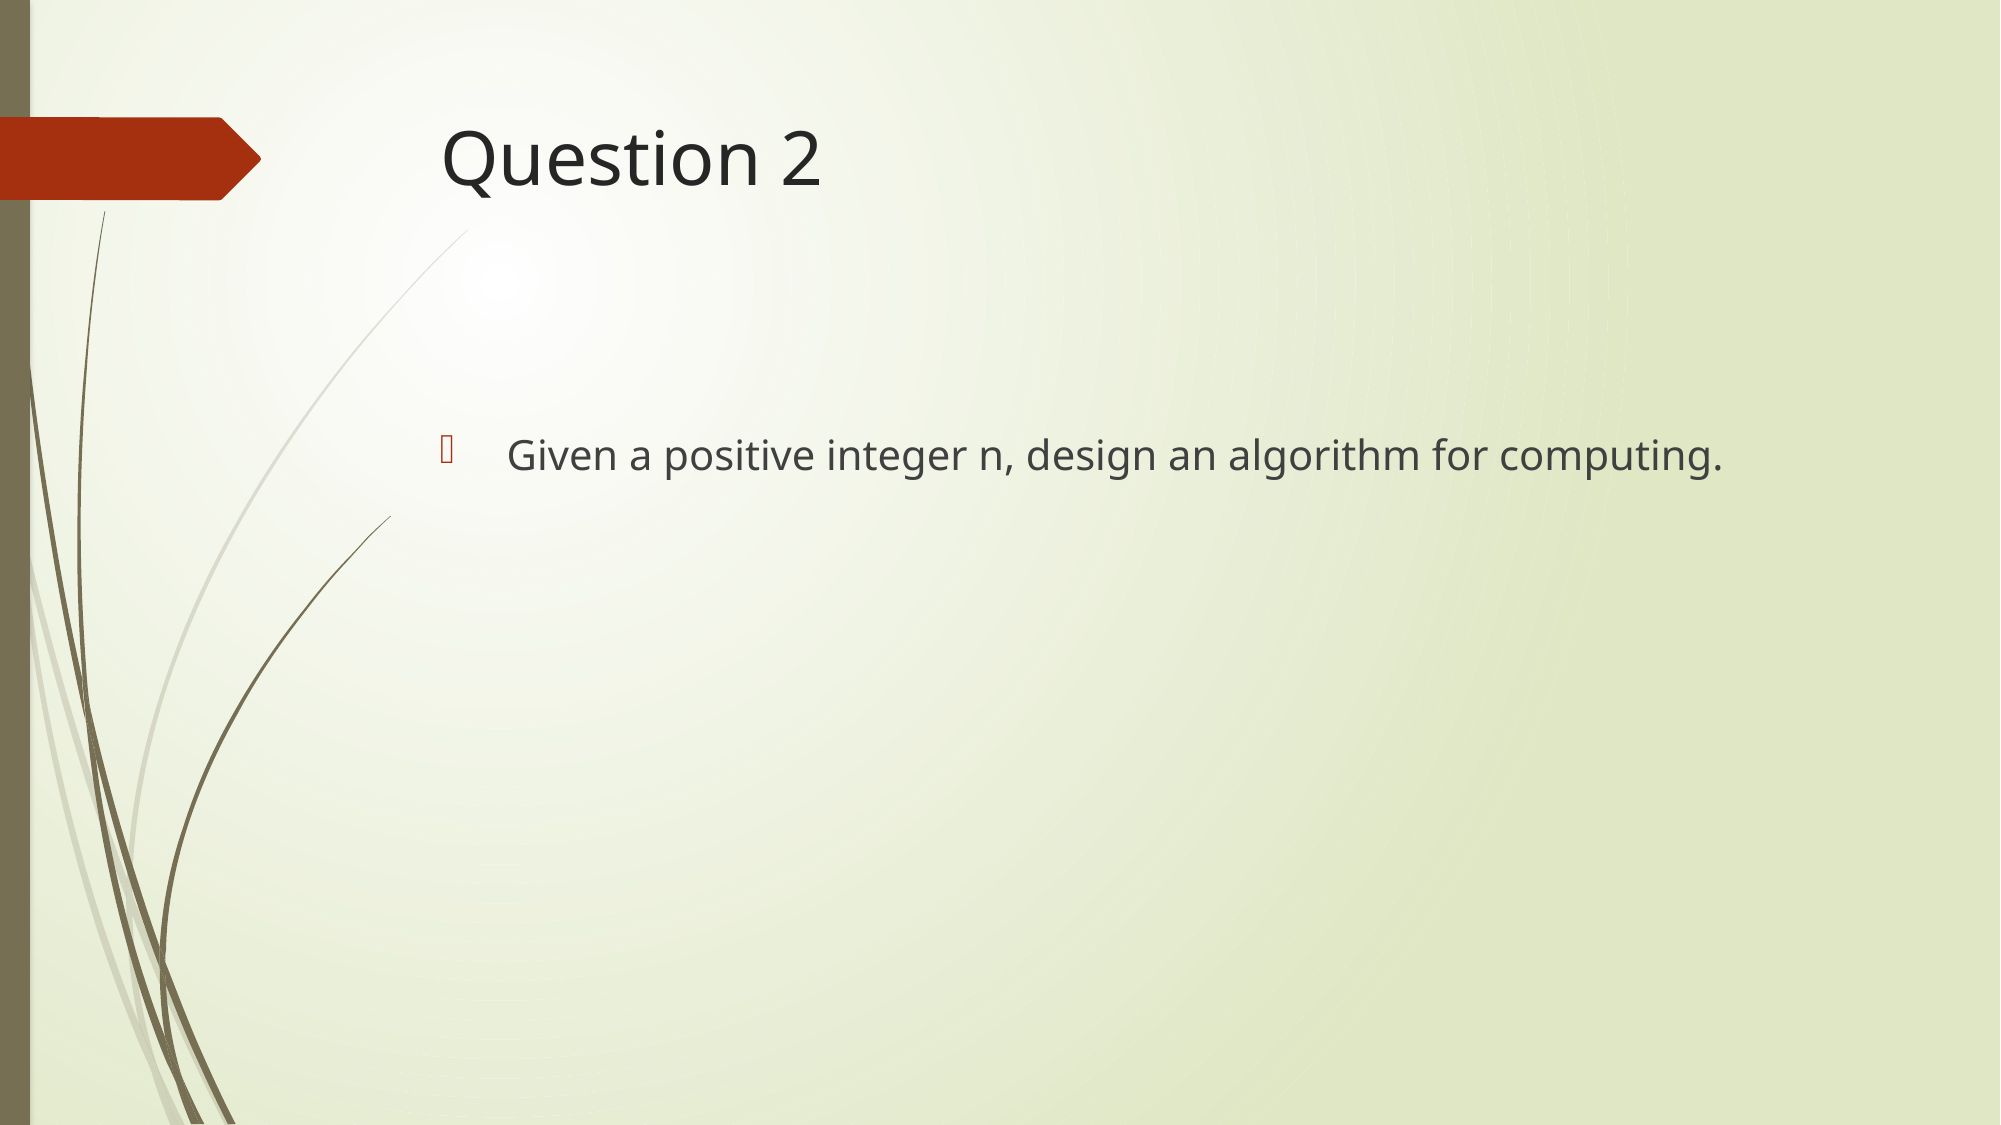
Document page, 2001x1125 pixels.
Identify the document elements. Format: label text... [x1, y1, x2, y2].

title Question 2 [425, 102, 1888, 313]
